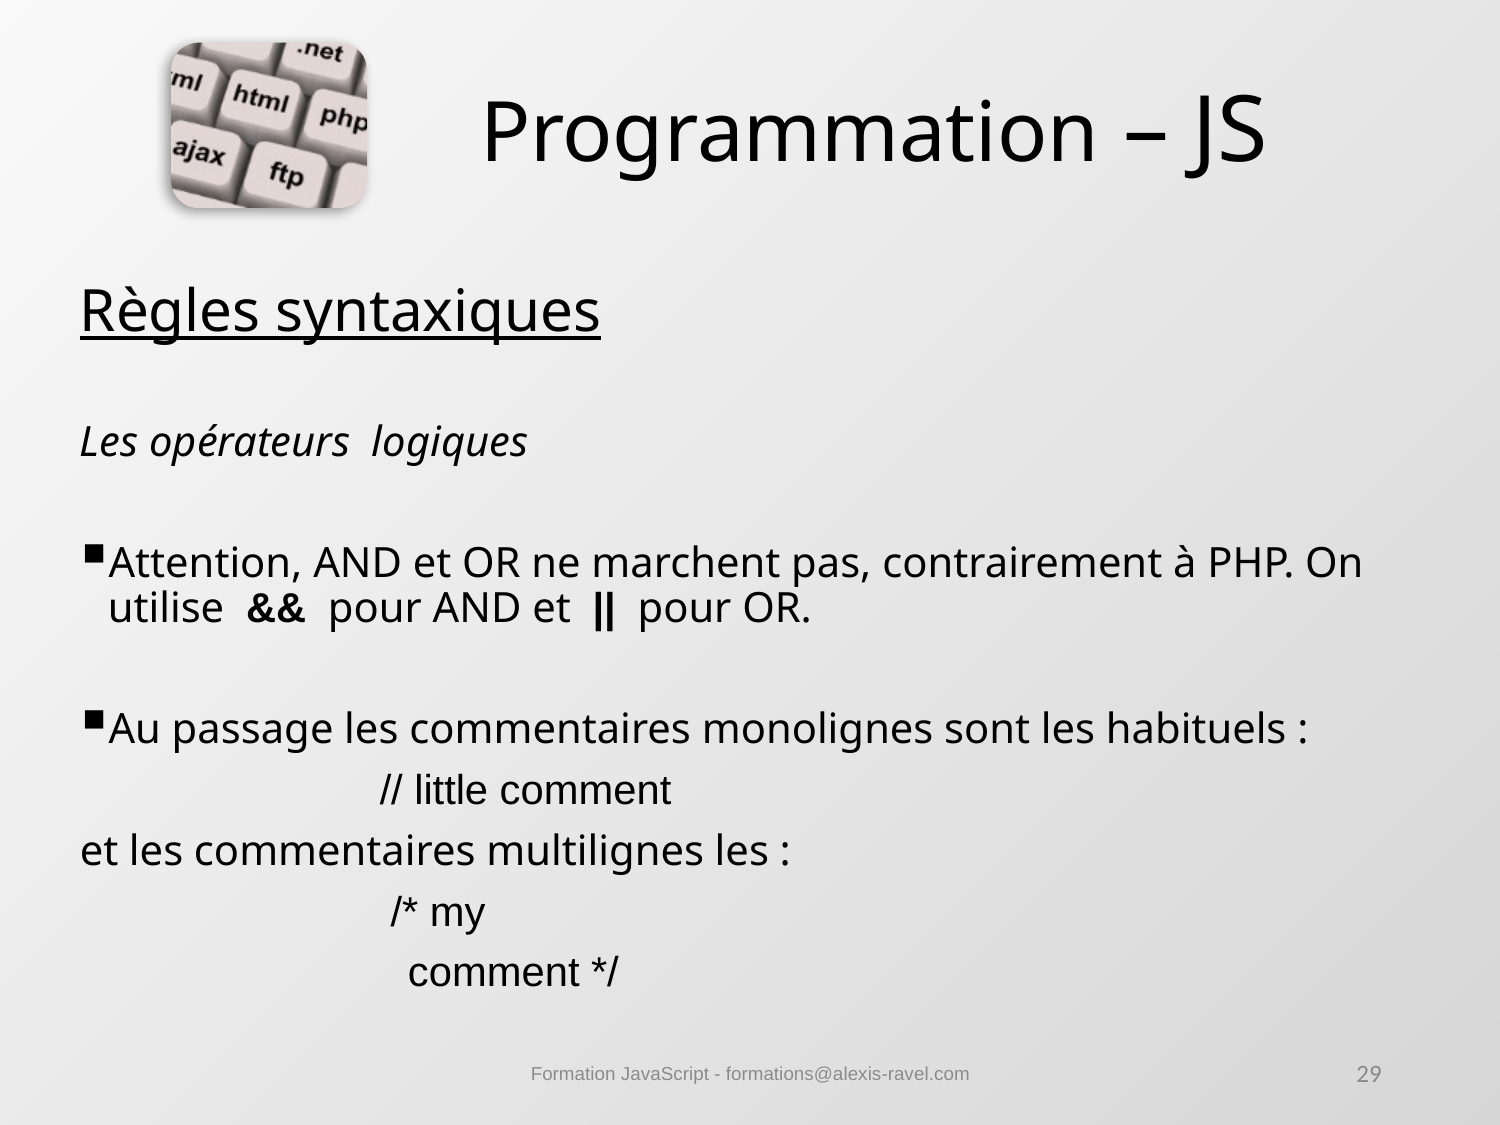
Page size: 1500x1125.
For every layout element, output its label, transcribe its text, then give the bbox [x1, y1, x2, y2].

footer Formation JavaScript - formations@alexis-ravel.com [496, 1042, 1004, 1103]
list Règles syntaxiques Les opérateurs logiques Attention, AND et OR ne marchent pas, contrairement à PHP. On utilise && pour AND et || pour OR. Au passage les commentaires monolignes sont les habituels : // little comment et les commentaires multilignes les : /* my comment */ [64, 208, 1415, 1059]
slide_number 29 [1059, 1042, 1397, 1103]
text_box Programmation – JS [173, 209, 355, 217]
text_box Programmation – JS [368, 42, 1436, 206]
picture [171, 42, 368, 209]
